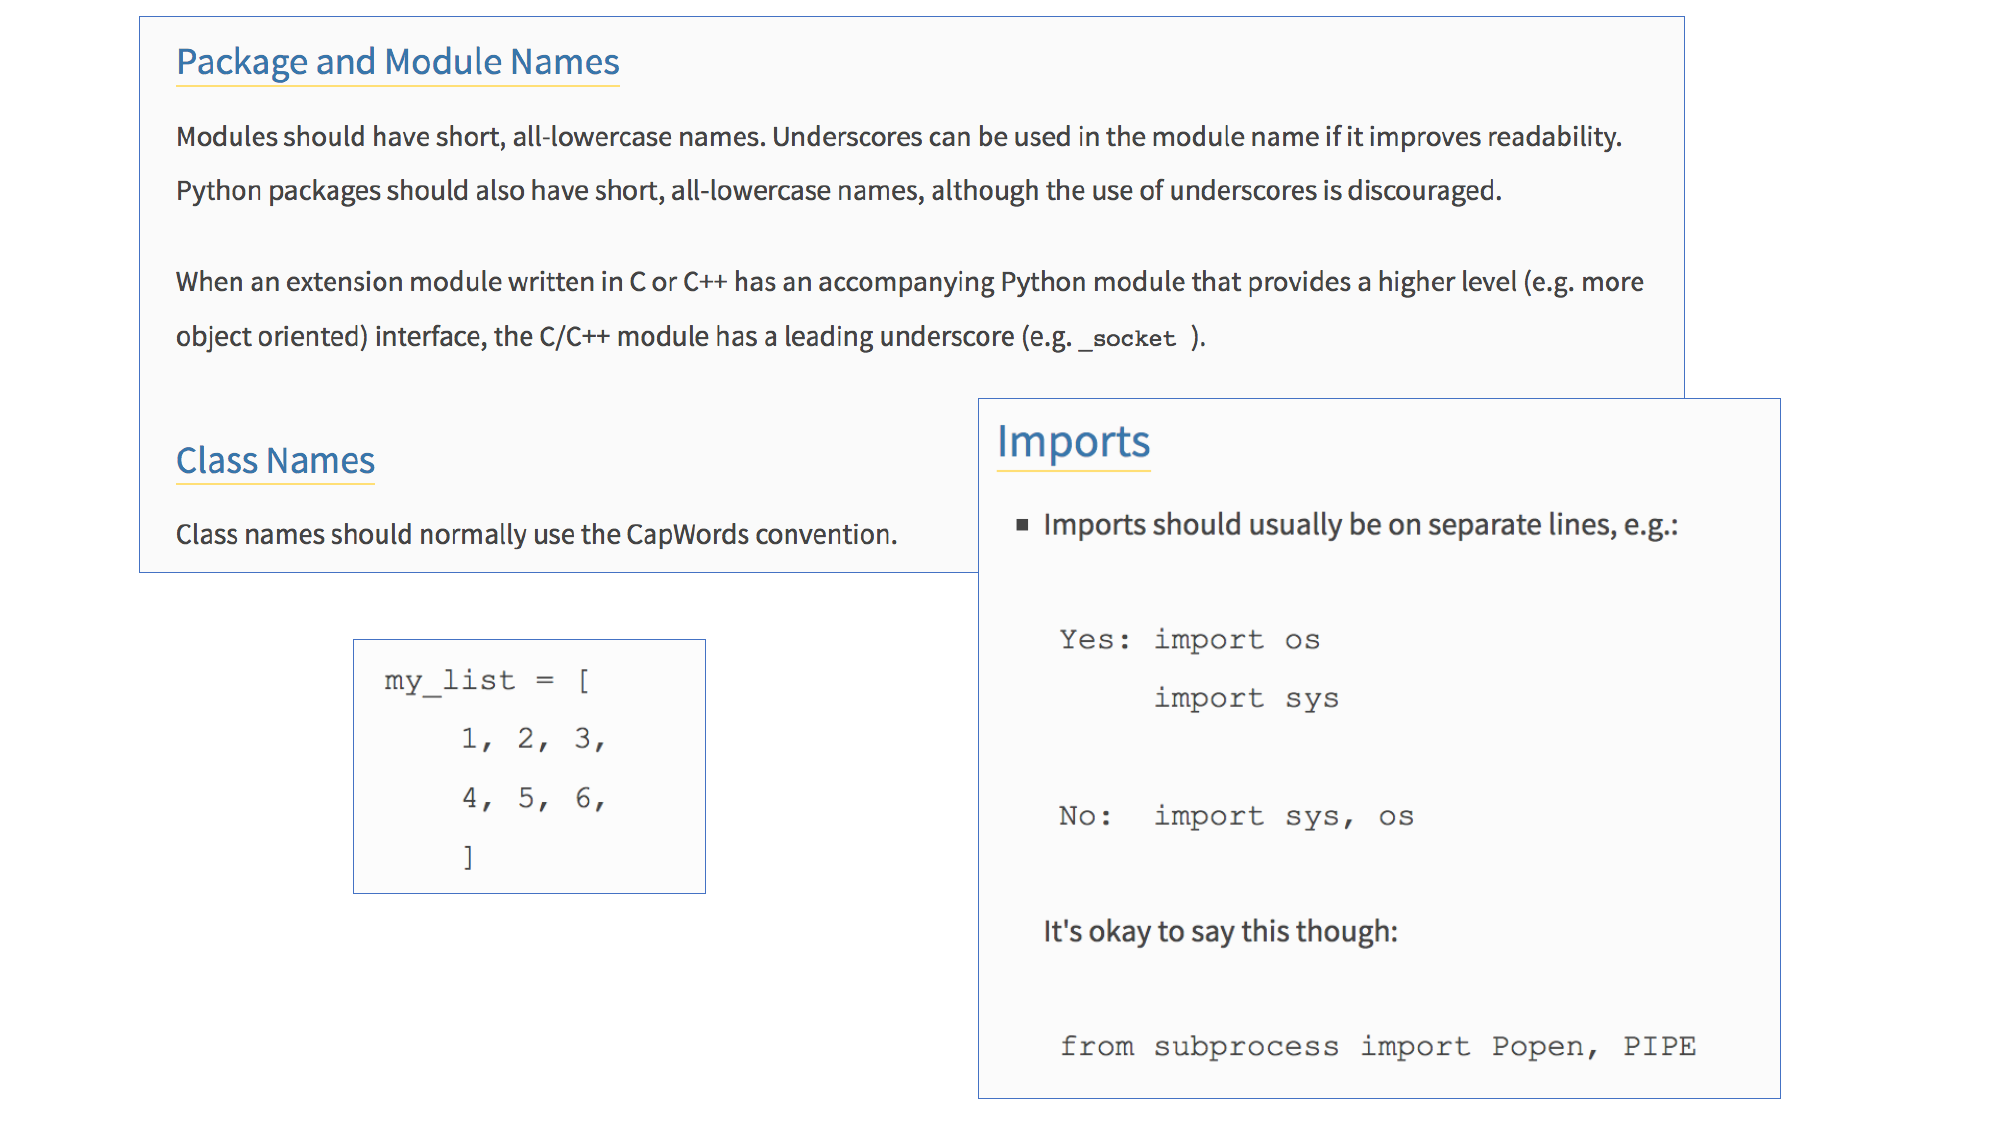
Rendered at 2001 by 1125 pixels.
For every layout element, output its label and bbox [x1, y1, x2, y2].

picture [139, 16, 1781, 1099]
picture [353, 639, 706, 894]
